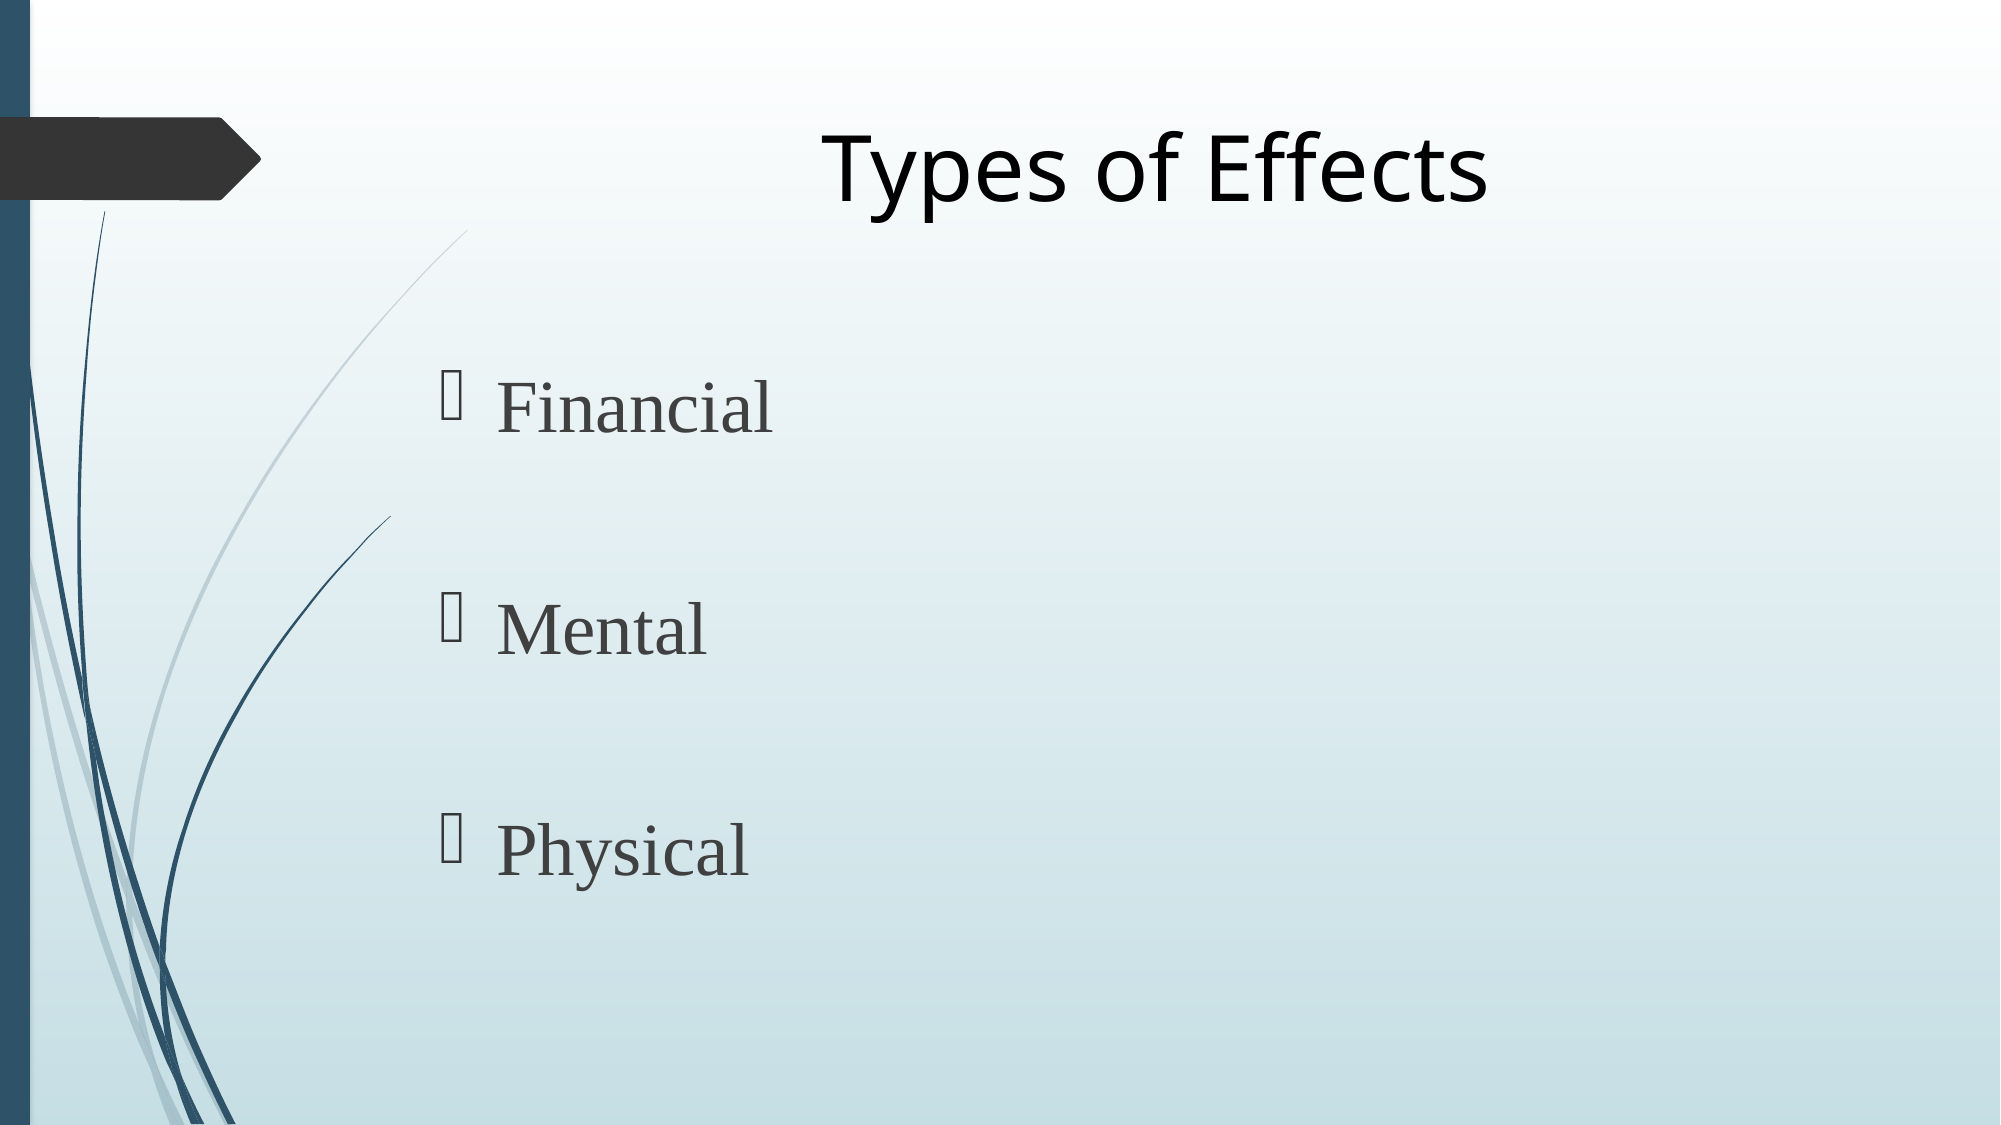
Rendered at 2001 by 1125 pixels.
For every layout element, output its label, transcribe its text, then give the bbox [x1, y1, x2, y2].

title Types of Effects [425, 102, 1888, 313]
list Financial Mental Physical [424, 350, 1888, 970]
